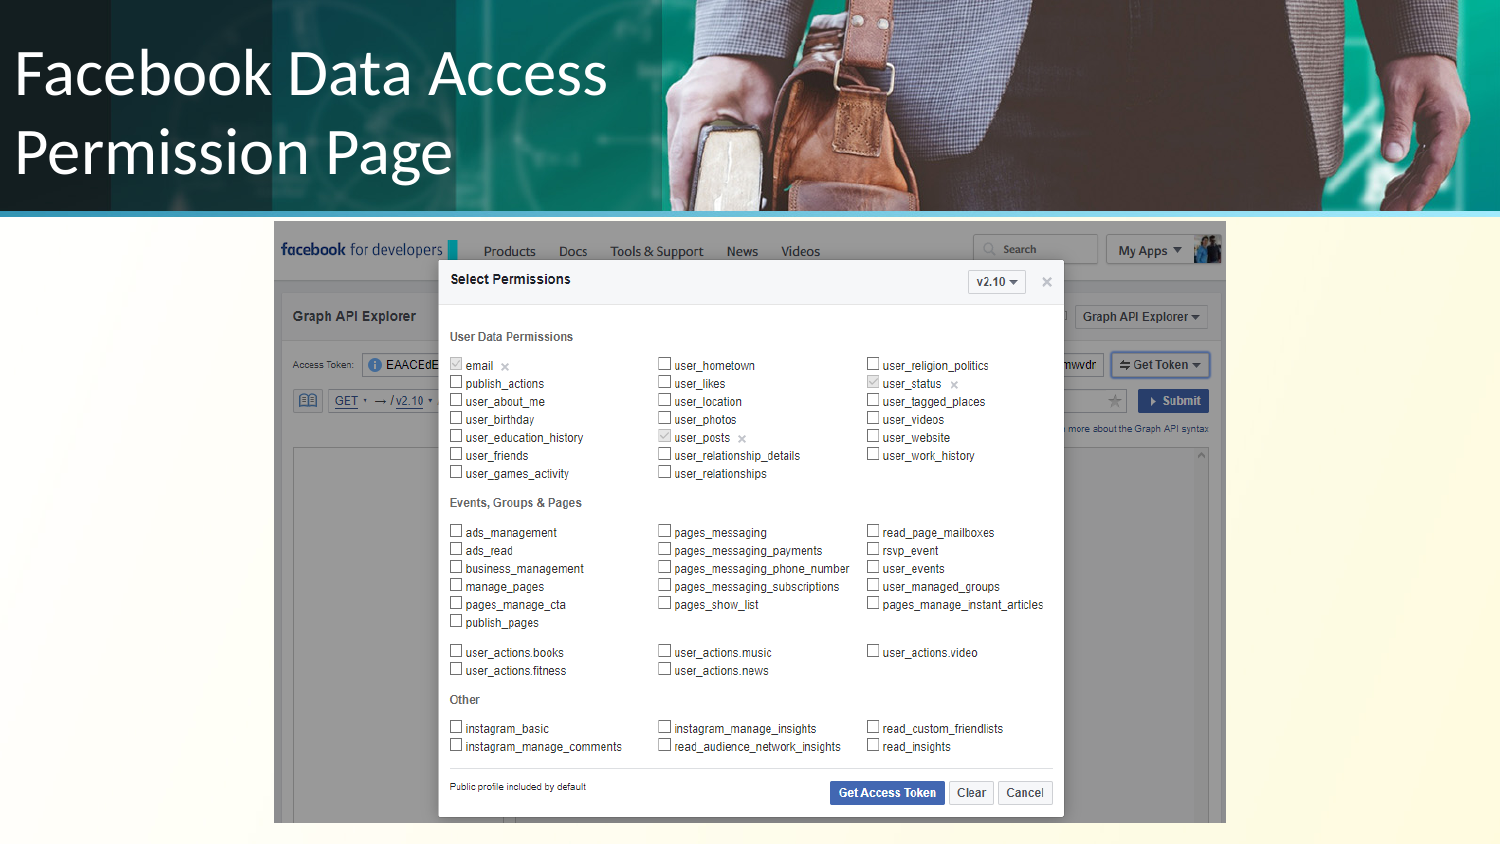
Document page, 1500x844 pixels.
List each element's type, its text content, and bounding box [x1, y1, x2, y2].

text_box Facebook Data Access Permission Page [0, 21, 700, 196]
picture [0, 0, 1500, 844]
